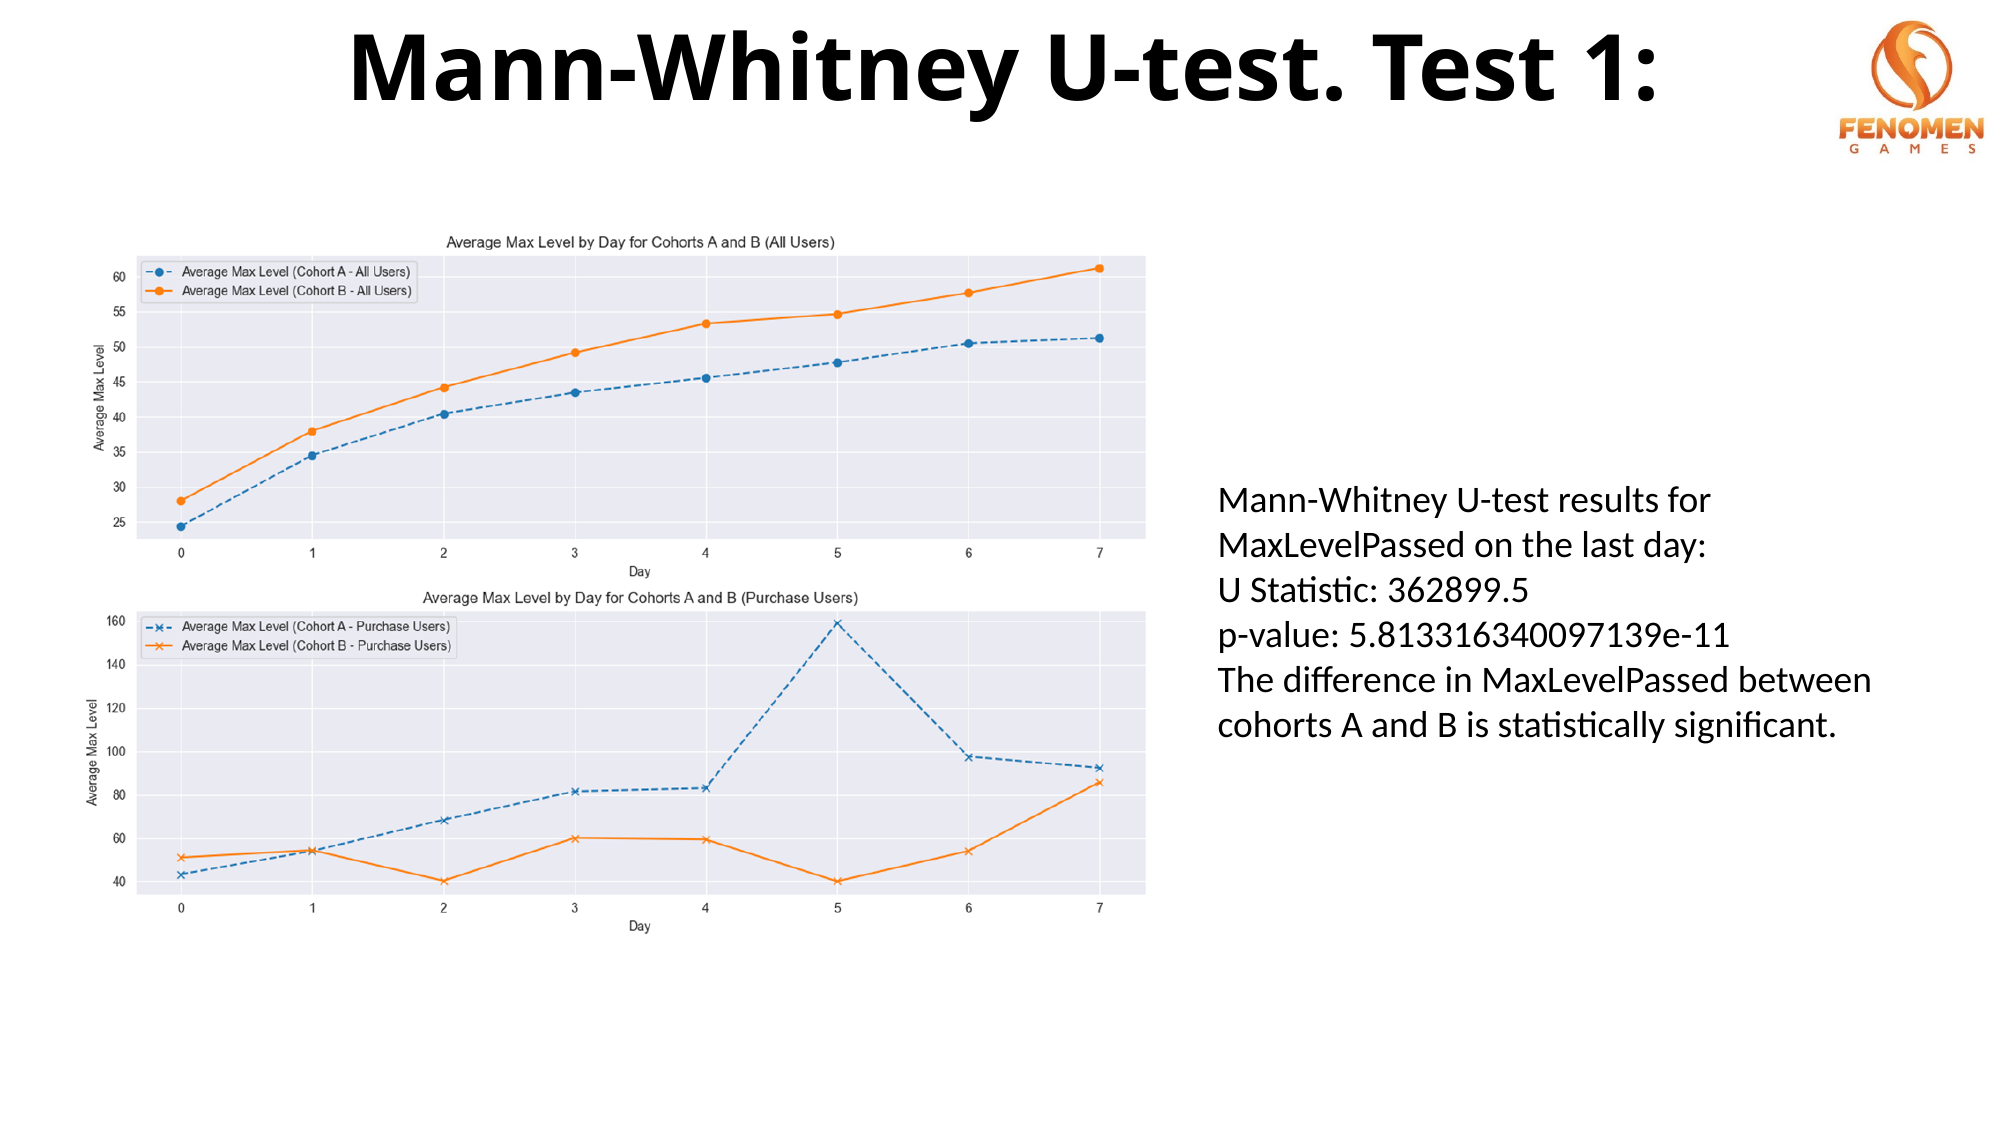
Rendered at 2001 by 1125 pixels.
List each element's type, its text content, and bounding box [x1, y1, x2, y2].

picture [1816, 0, 2000, 171]
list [78, 227, 1154, 942]
text_box Mann-Whitney U-test results for MaxLevelPassed on the last day: U Statistic: 362899.5 p-value: 5.813316340097139e-11 The difference in MaxLevelPassed between cohorts A and B is statistically significant. [1202, 467, 1942, 753]
title Mann-Whitney U-test. Test 1: [140, 0, 1816, 143]
